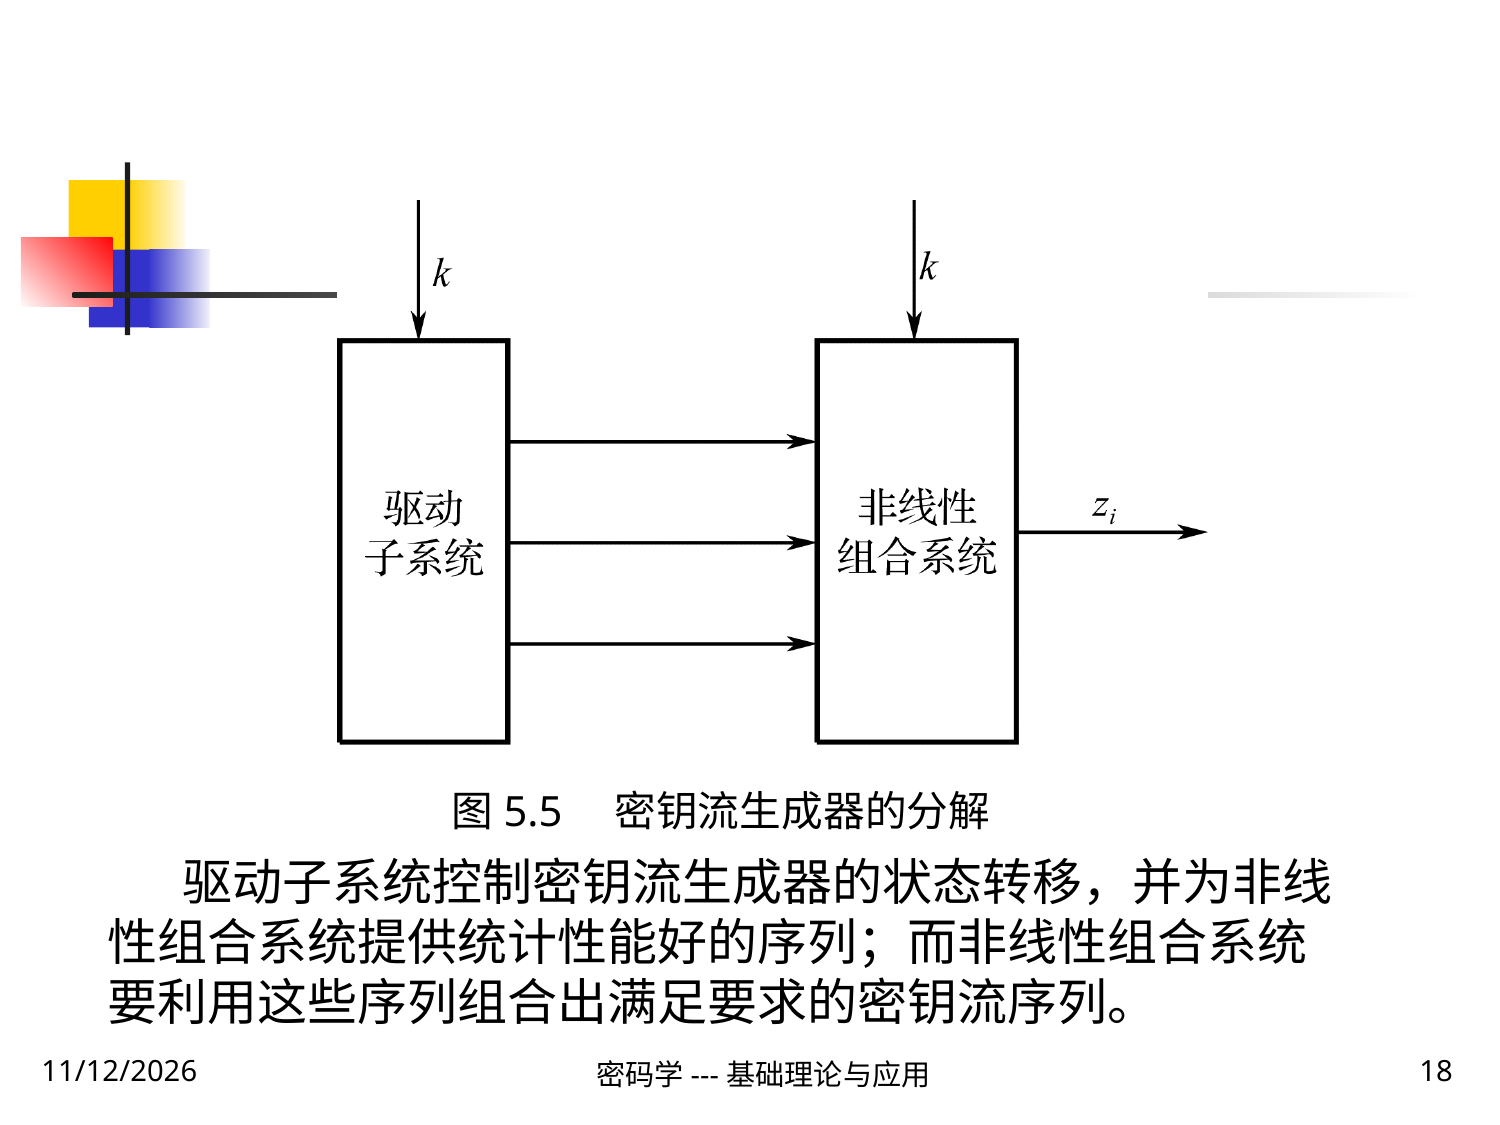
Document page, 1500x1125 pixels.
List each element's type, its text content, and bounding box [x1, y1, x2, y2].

slide_number 2020\1\28 Tuesday [26, 1023, 340, 1100]
slide_number 18 [1154, 1023, 1468, 1100]
footer 密码学---基础理论与应用 [525, 1038, 1002, 1100]
text_box 驱动子系统控制密钥流生成器的状态转移，并为非线性组合系统提供统计性能好的序列；而非线性组合系统要利用这些序列组合出满足要求的密钥流序列。 [92, 843, 1350, 1038]
picture [337, 199, 1208, 745]
text_box 图5.5 密钥流生成器的分解 [437, 777, 1005, 843]
